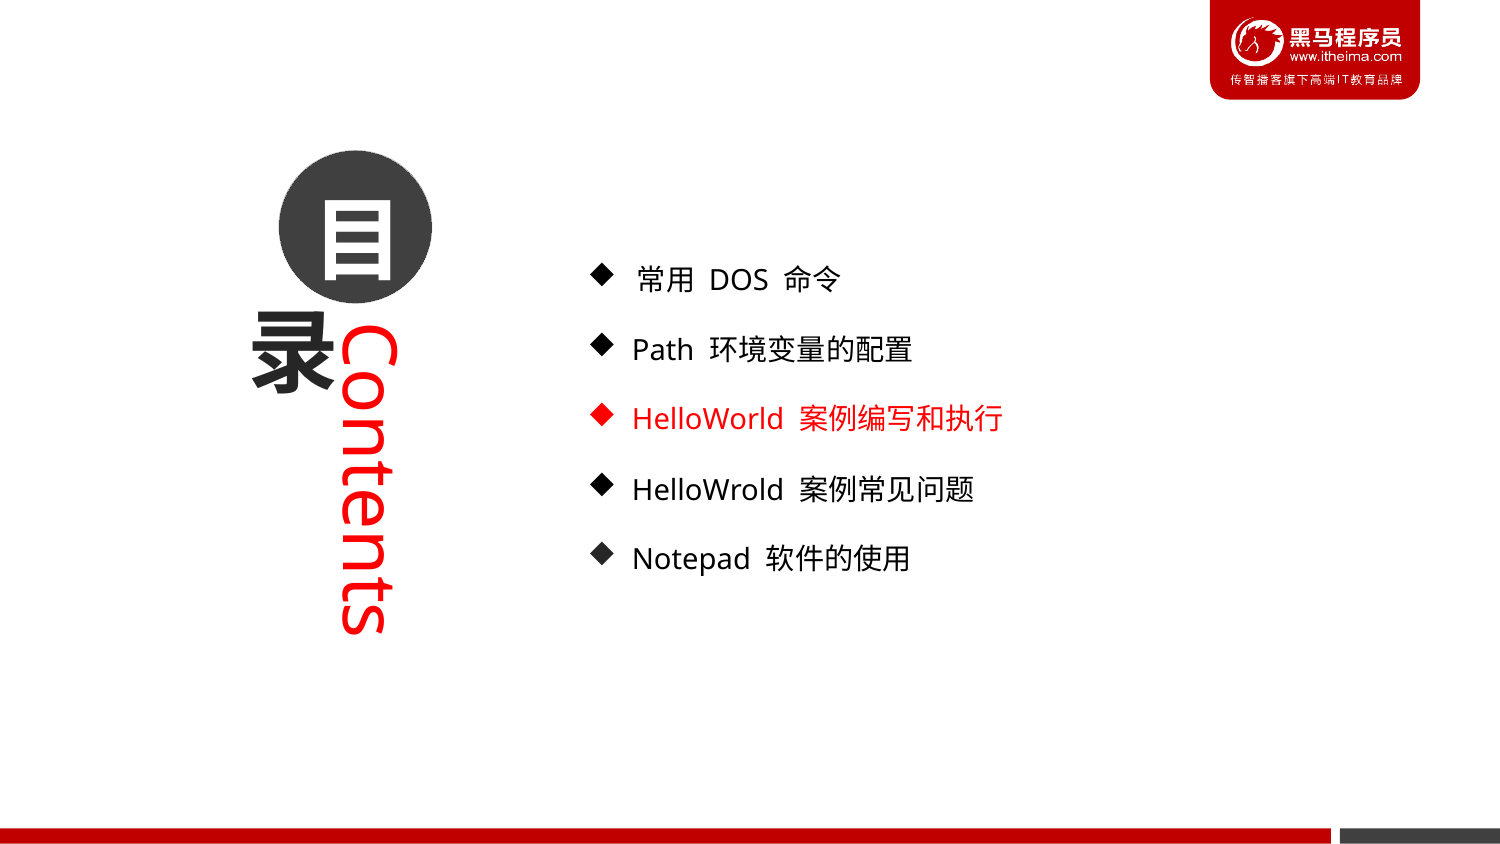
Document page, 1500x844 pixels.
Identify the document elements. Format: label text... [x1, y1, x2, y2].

text_box Contents [323, 315, 430, 750]
text_box 目 [278, 150, 433, 304]
text_box 常用 DOS 命令 Path 环境变量的配置 HelloWorld 案例编写和执行 HelloWrold 案例常见问题 Notepad 软件的使用 [572, 218, 1282, 583]
picture [1212, 8, 1421, 94]
text_box 录 [218, 288, 339, 410]
